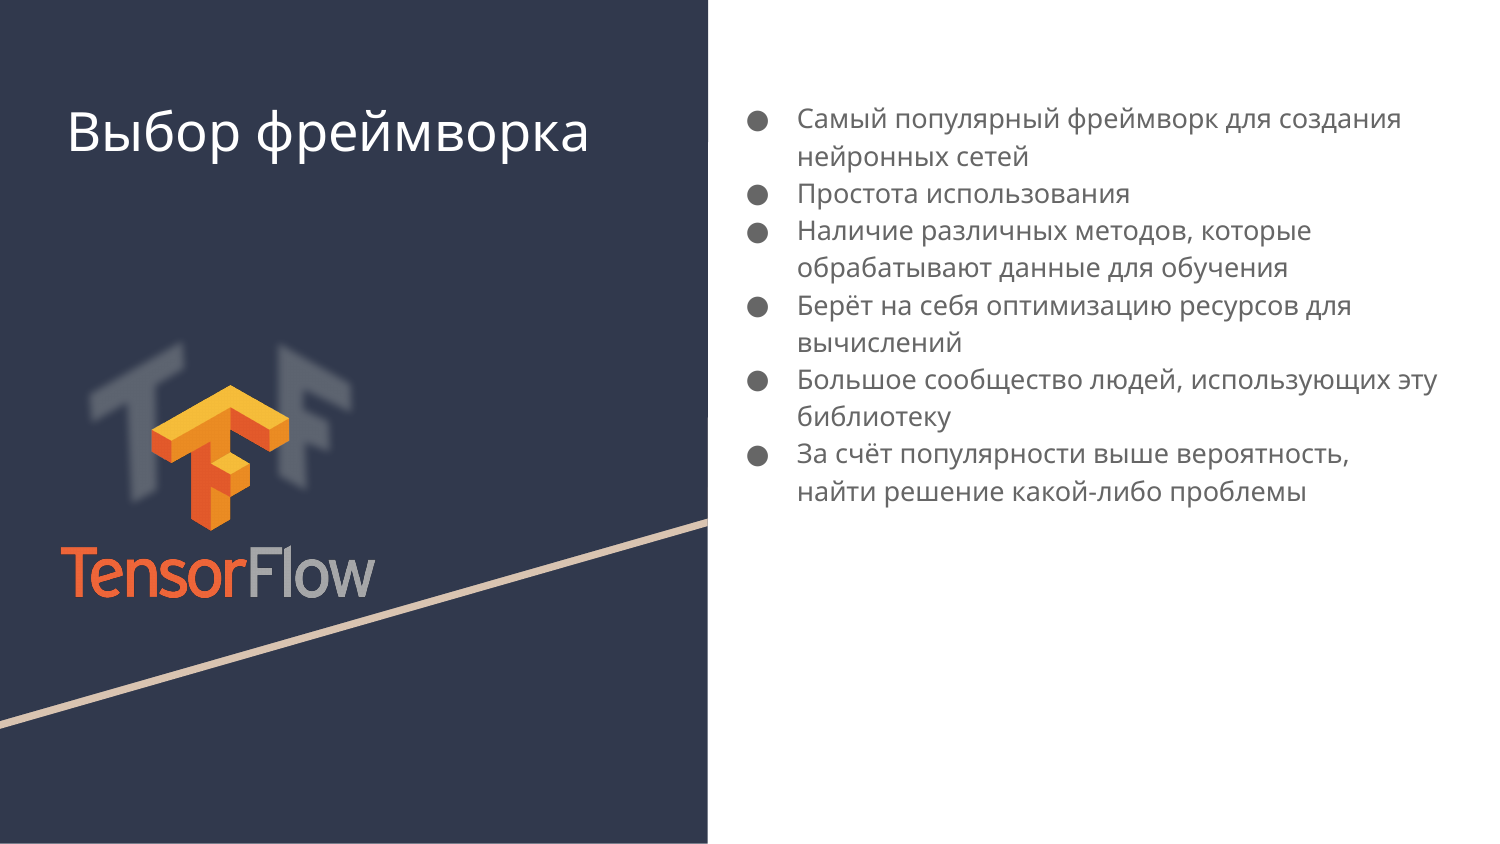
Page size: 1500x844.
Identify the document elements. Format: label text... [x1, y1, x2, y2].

title Выбор фреймворка [51, 82, 660, 494]
list Самый популярный фреймворк для создания нейронных сетей Простота использования Наличие различных методов, которые обрабатывают данные для обучения Берёт на себя оптимизацию ресурсов для вычислений Большое сообщество людей, использующих эту библиотеку За счёт популярности выше вероятность, найти решение какой-либо проблемы [706, 82, 1488, 643]
picture [55, 331, 381, 604]
